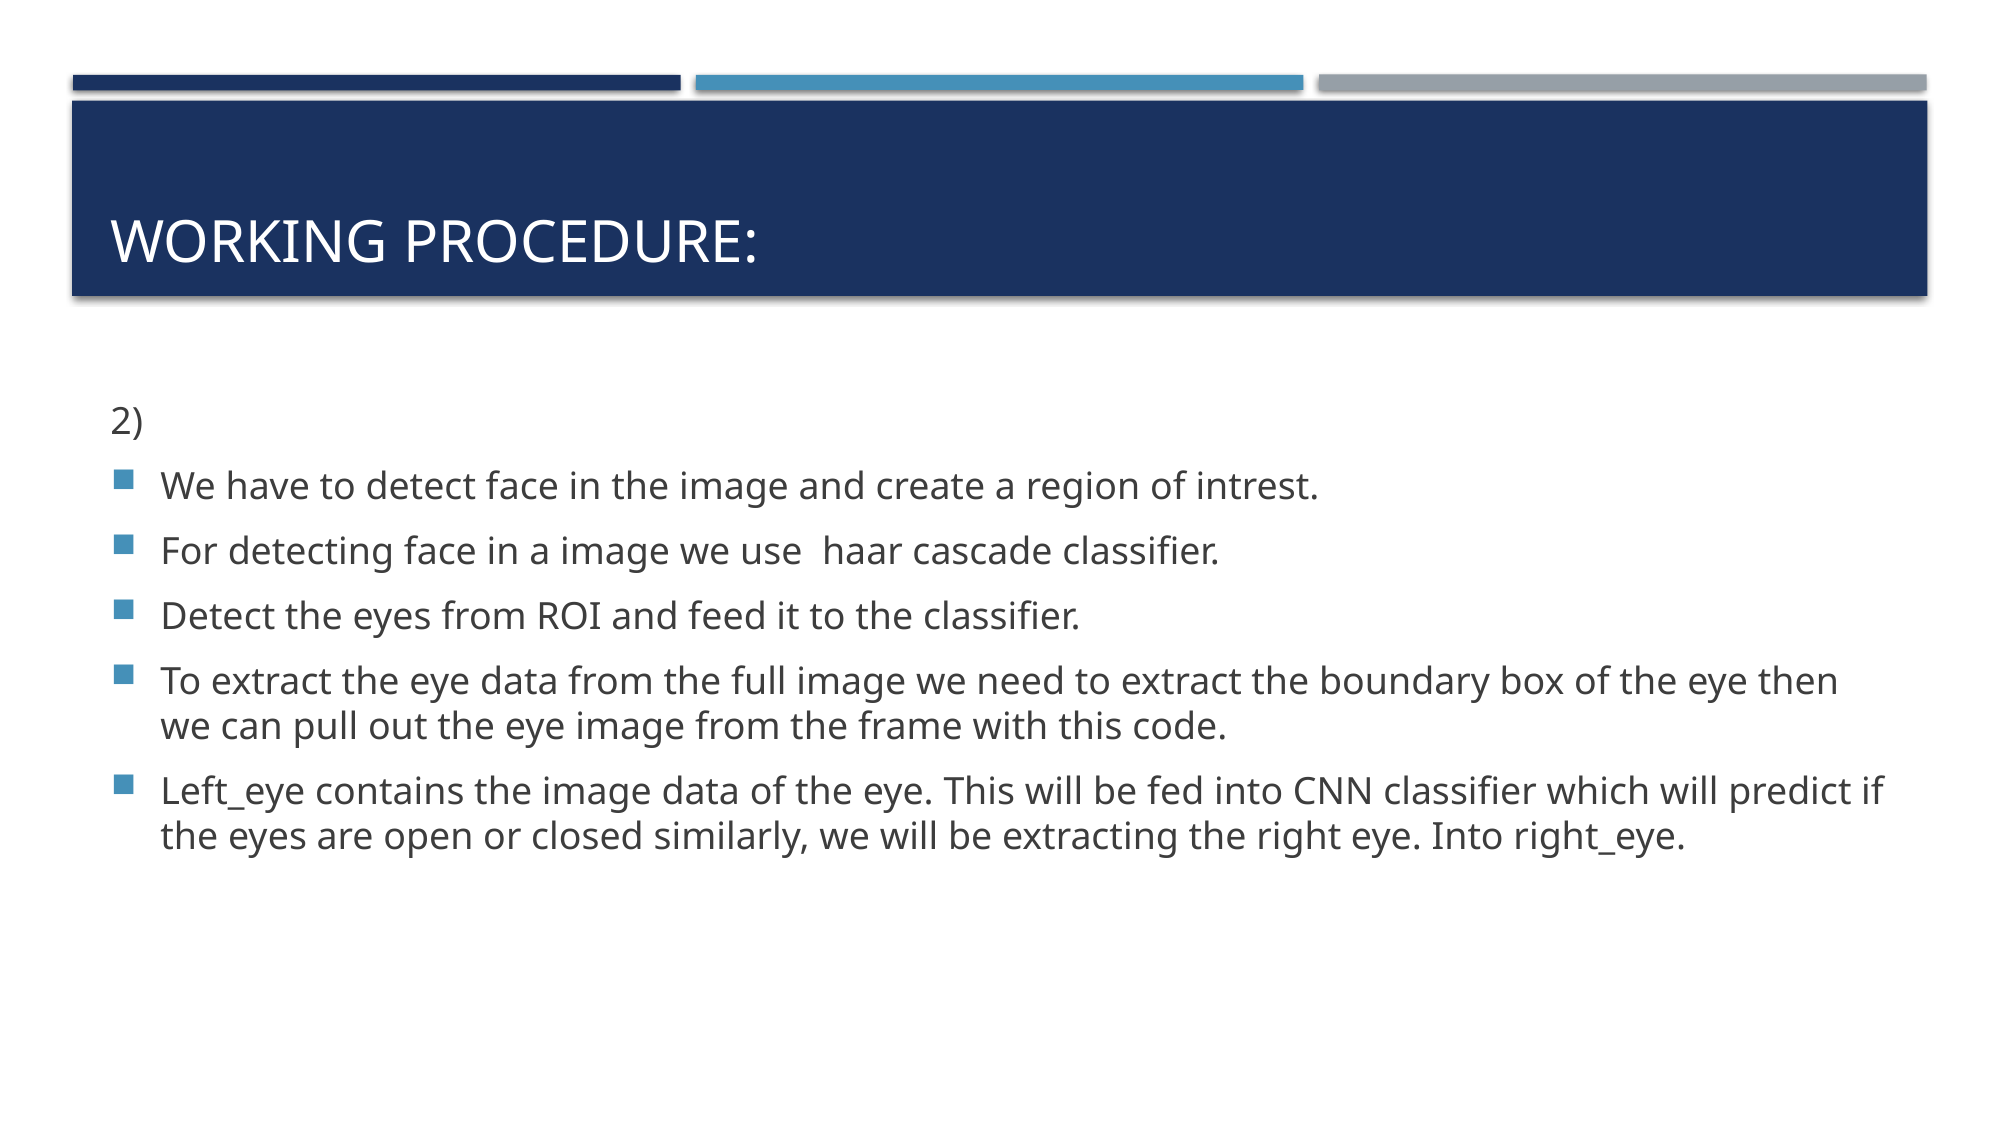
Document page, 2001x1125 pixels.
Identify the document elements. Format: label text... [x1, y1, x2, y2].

title Working procedure: [95, 115, 1905, 282]
list 2) We have to detect face in the image and create a region of intrest. For detecting face in a image we use haar cascade classifier. Detect the eyes from ROI and feed it to the classifier. To extract the eye data from the full image we need to extract the boundary box of the eye then we can pull out the eye image from the frame with this code. Left_eye contains the image data of the eye. This will be fed into CNN classifier which will predict if the eyes are open or closed similarly, we will be extracting the right eye. Into right_eye. [95, 357, 1905, 962]
